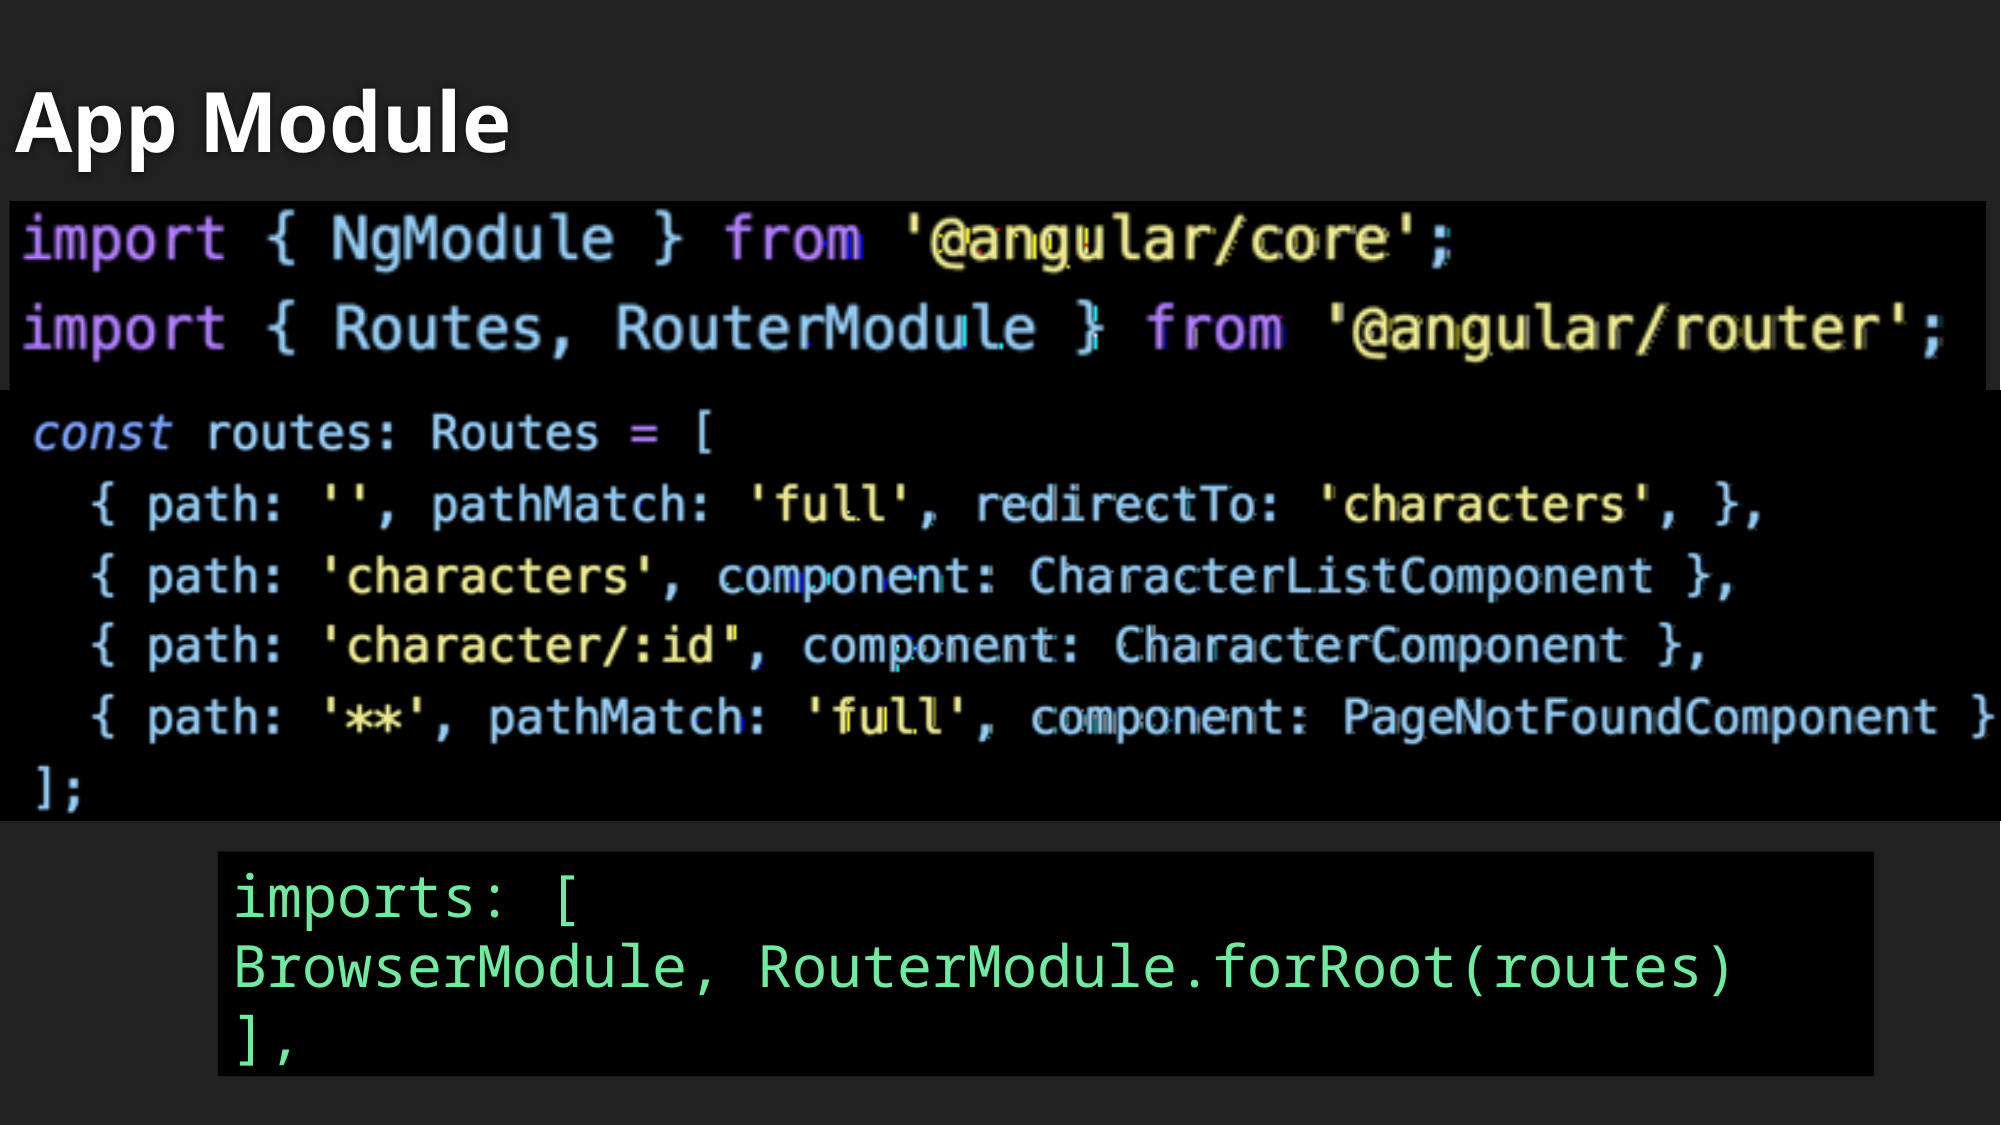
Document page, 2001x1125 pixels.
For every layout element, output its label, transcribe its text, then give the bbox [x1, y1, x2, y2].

picture [0, 201, 2000, 821]
text_box imports: [ BrowserModule, RouterModule.forRoot(routes) ], [217, 851, 1874, 1077]
title App Module [0, 17, 1738, 177]
